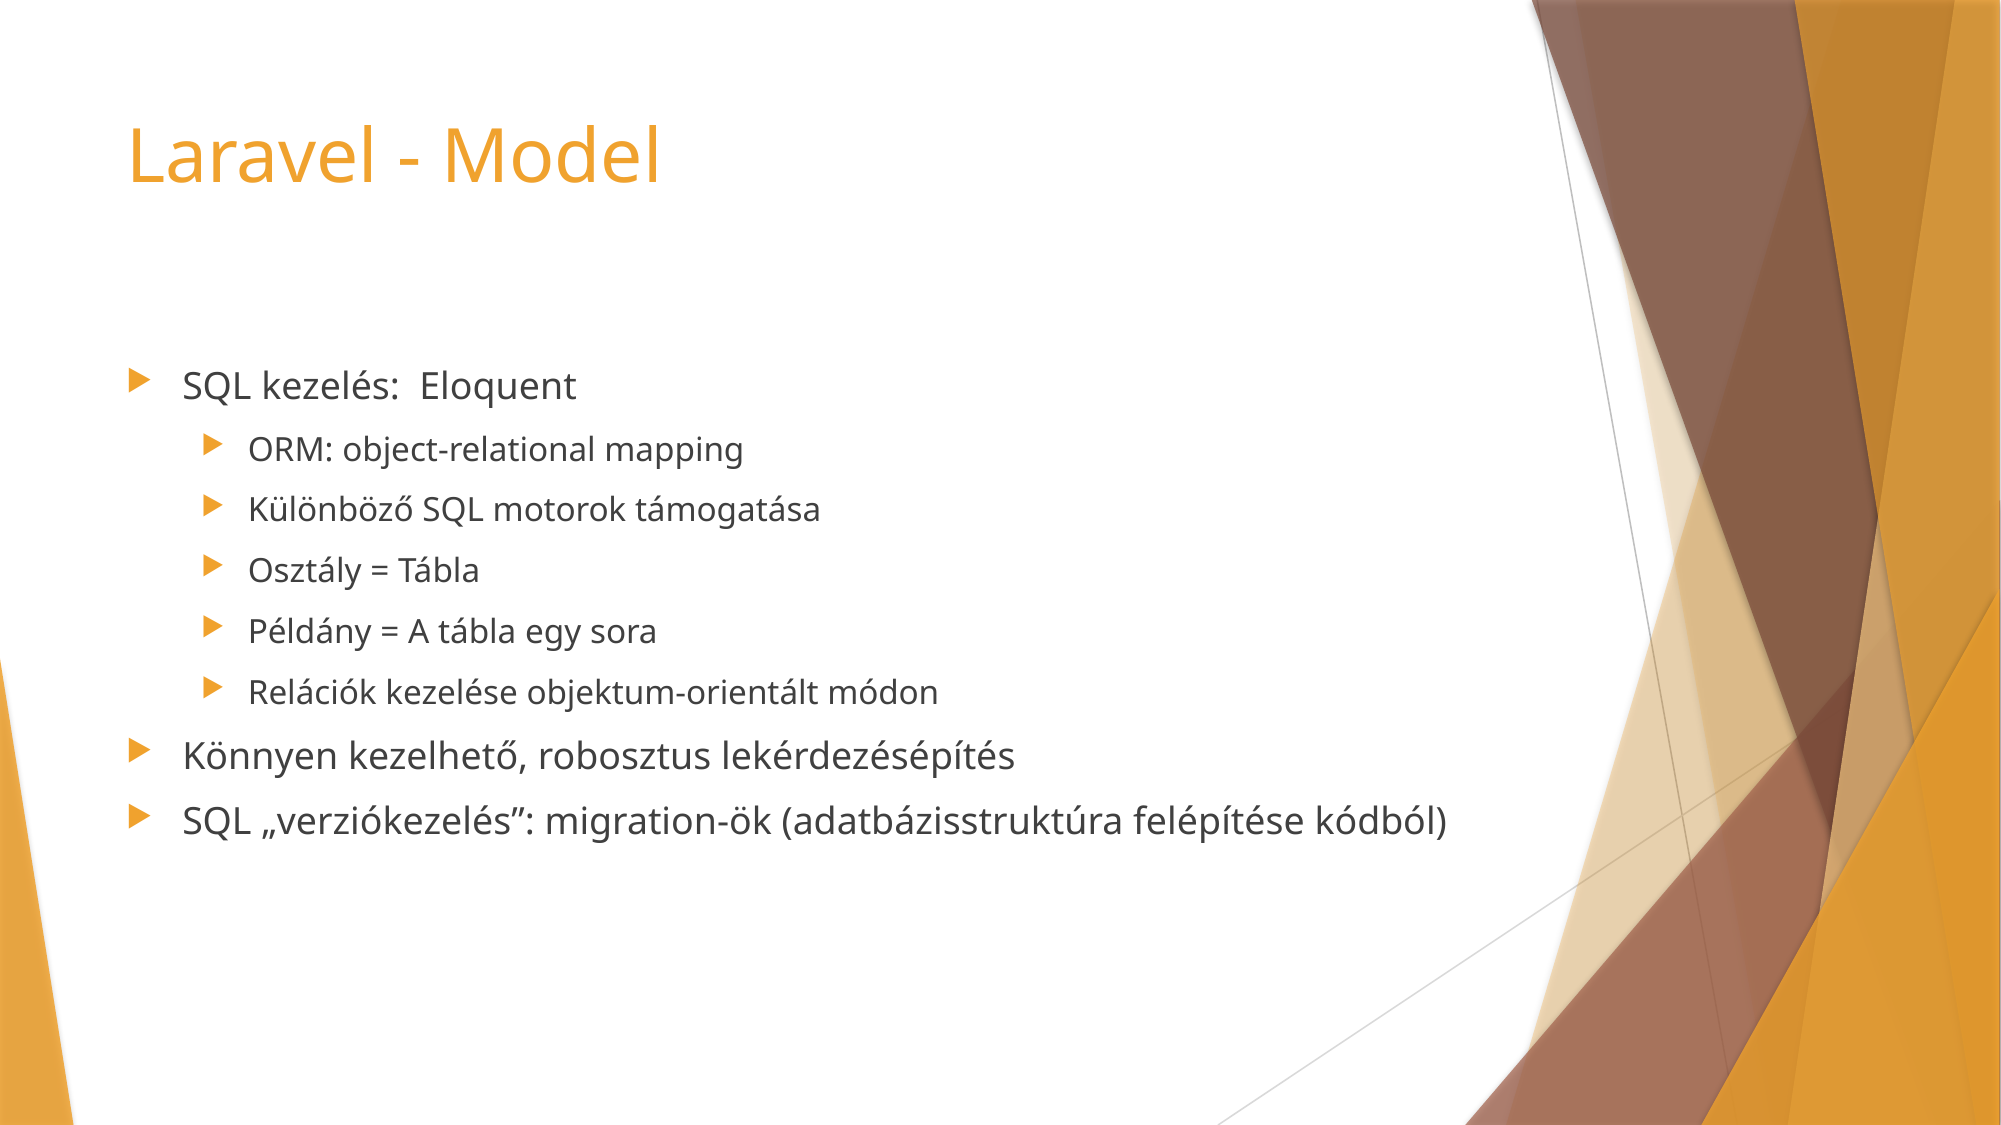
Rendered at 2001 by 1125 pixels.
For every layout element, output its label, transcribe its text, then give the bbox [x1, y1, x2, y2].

list SQL kezelés: Eloquent ORM: object-relational mapping Különböző SQL motorok támogatása Osztály = Tábla Példány = A tábla egy sora Relációk kezelése objektum-orientált módon Könnyen kezelhető, robosztus lekérdezésépítés SQL „verziókezelés”: migration-ök (adatbázisstruktúra felépítése kódból) [111, 354, 1522, 992]
title Laravel - Model [111, 99, 1522, 317]
